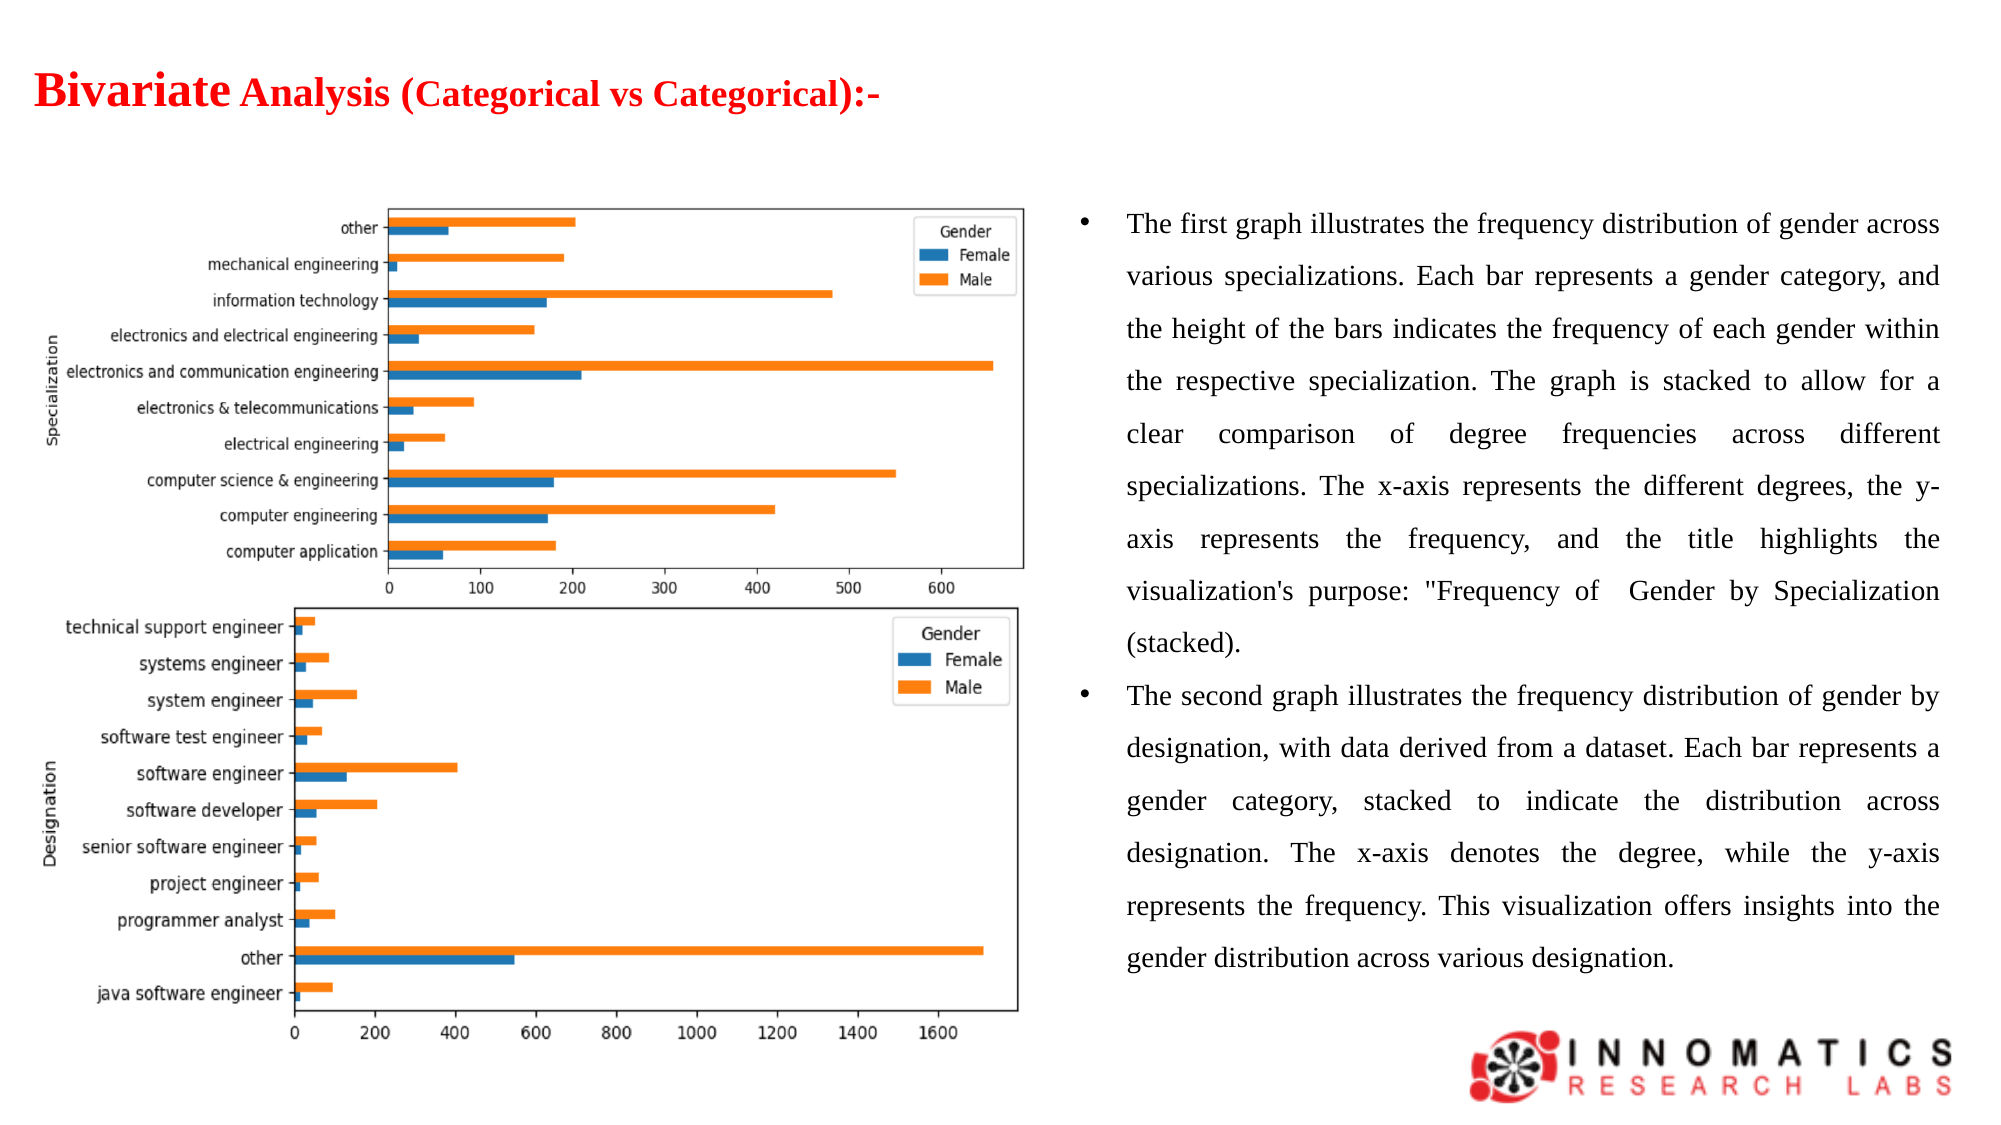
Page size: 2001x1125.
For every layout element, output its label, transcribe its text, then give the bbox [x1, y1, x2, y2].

list Bivariate Analysis (Categorical vs Categorical):- [0, 55, 1863, 1014]
picture [25, 195, 1066, 1070]
text_box The first graph illustrates the frequency distribution of gender across various specializations. Each bar represents a gender category, and the height of the bars indicates the frequency of each gender within the respective specialization. The graph is stacked to allow for a clear comparison of degree frequencies across different specializations. The x-axis represents the different degrees, the y-axis represents the frequency, and the title highlights the visualization's purpose: "Frequency of Gender by Specialization (stacked). The second graph illustrates the frequency distribution of gender by designation, with data derived from a dataset. Each bar represents a gender category, stacked to indicate the distribution across designation. The x-axis denotes the degree, while the y-axis represents the frequency. This visualization offers insights into the gender distribution across various designation. [1064, 179, 1956, 981]
picture [1445, 1014, 1975, 1125]
